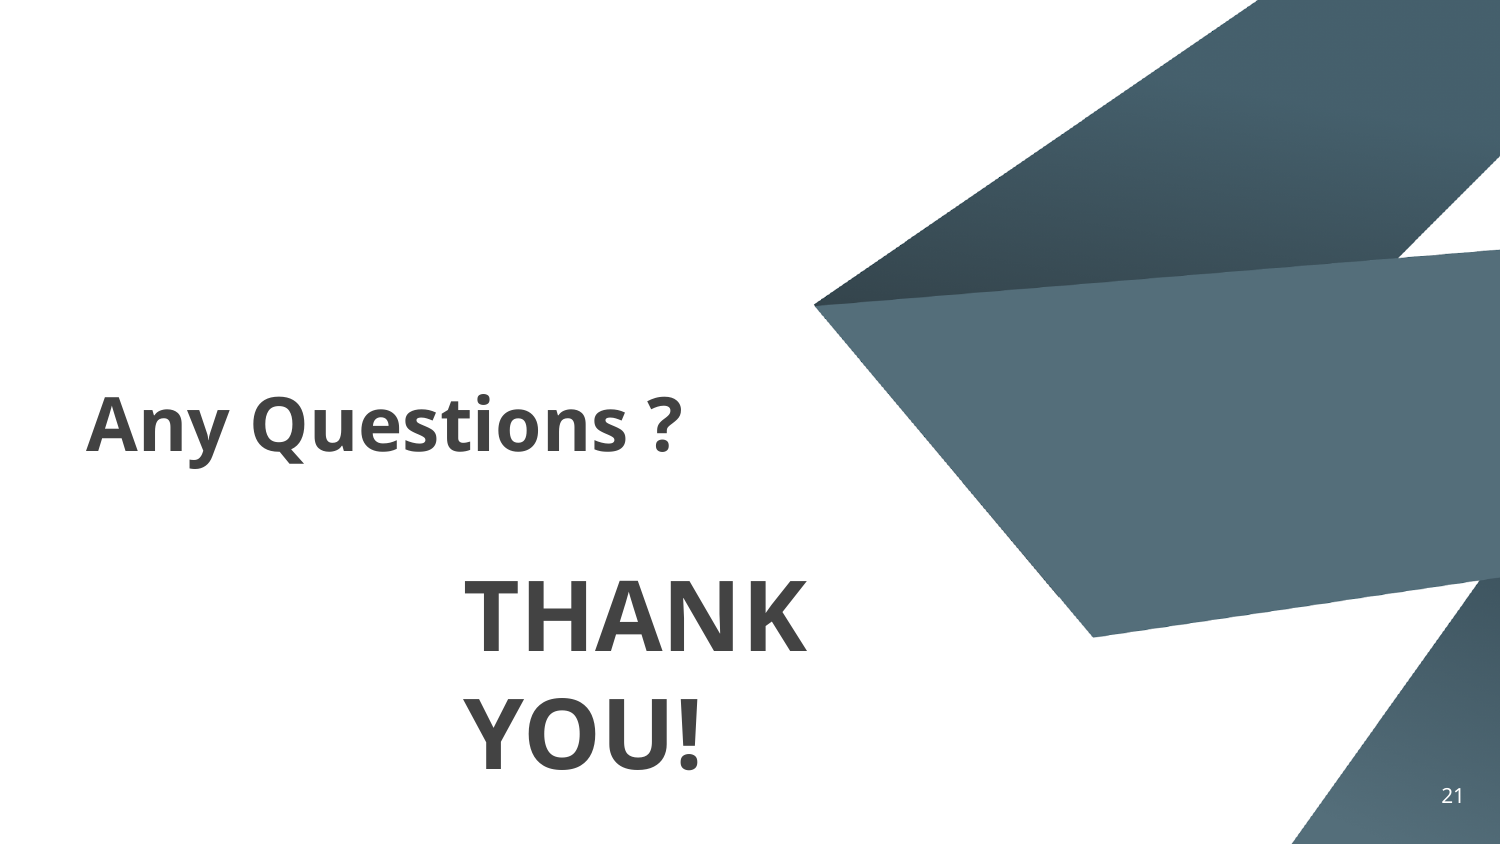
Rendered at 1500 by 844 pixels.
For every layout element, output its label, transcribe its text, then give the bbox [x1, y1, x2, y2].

picture [0, 0, 1500, 844]
title Any Questions ? [71, 147, 739, 696]
text_box THANK YOU! [449, 538, 942, 687]
slide_number ‹#› [1389, 764, 1480, 830]
